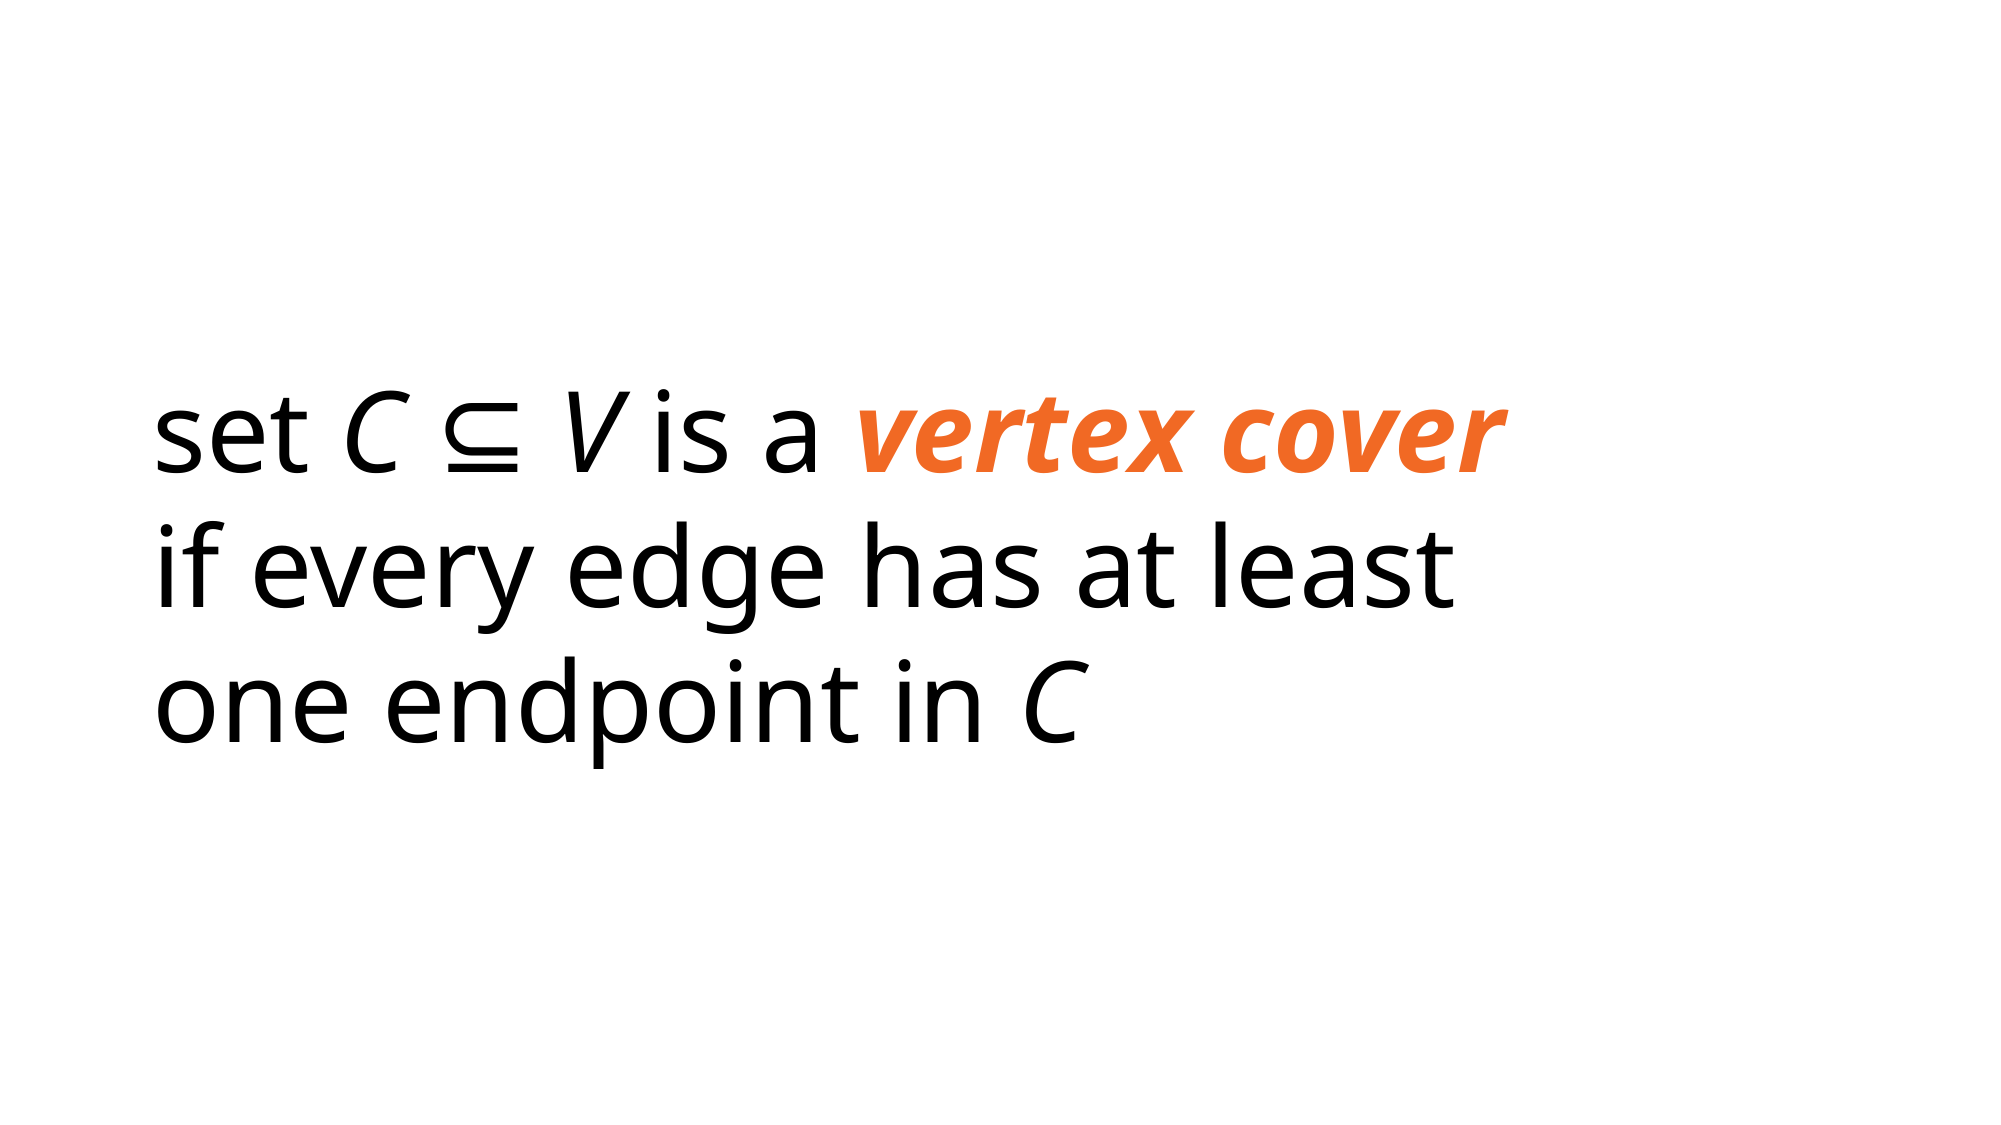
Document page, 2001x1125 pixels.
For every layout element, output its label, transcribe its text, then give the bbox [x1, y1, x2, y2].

list set C ⊆ V is a vertex cover if every edge has at least one endpoint in C [137, 85, 1863, 1040]
